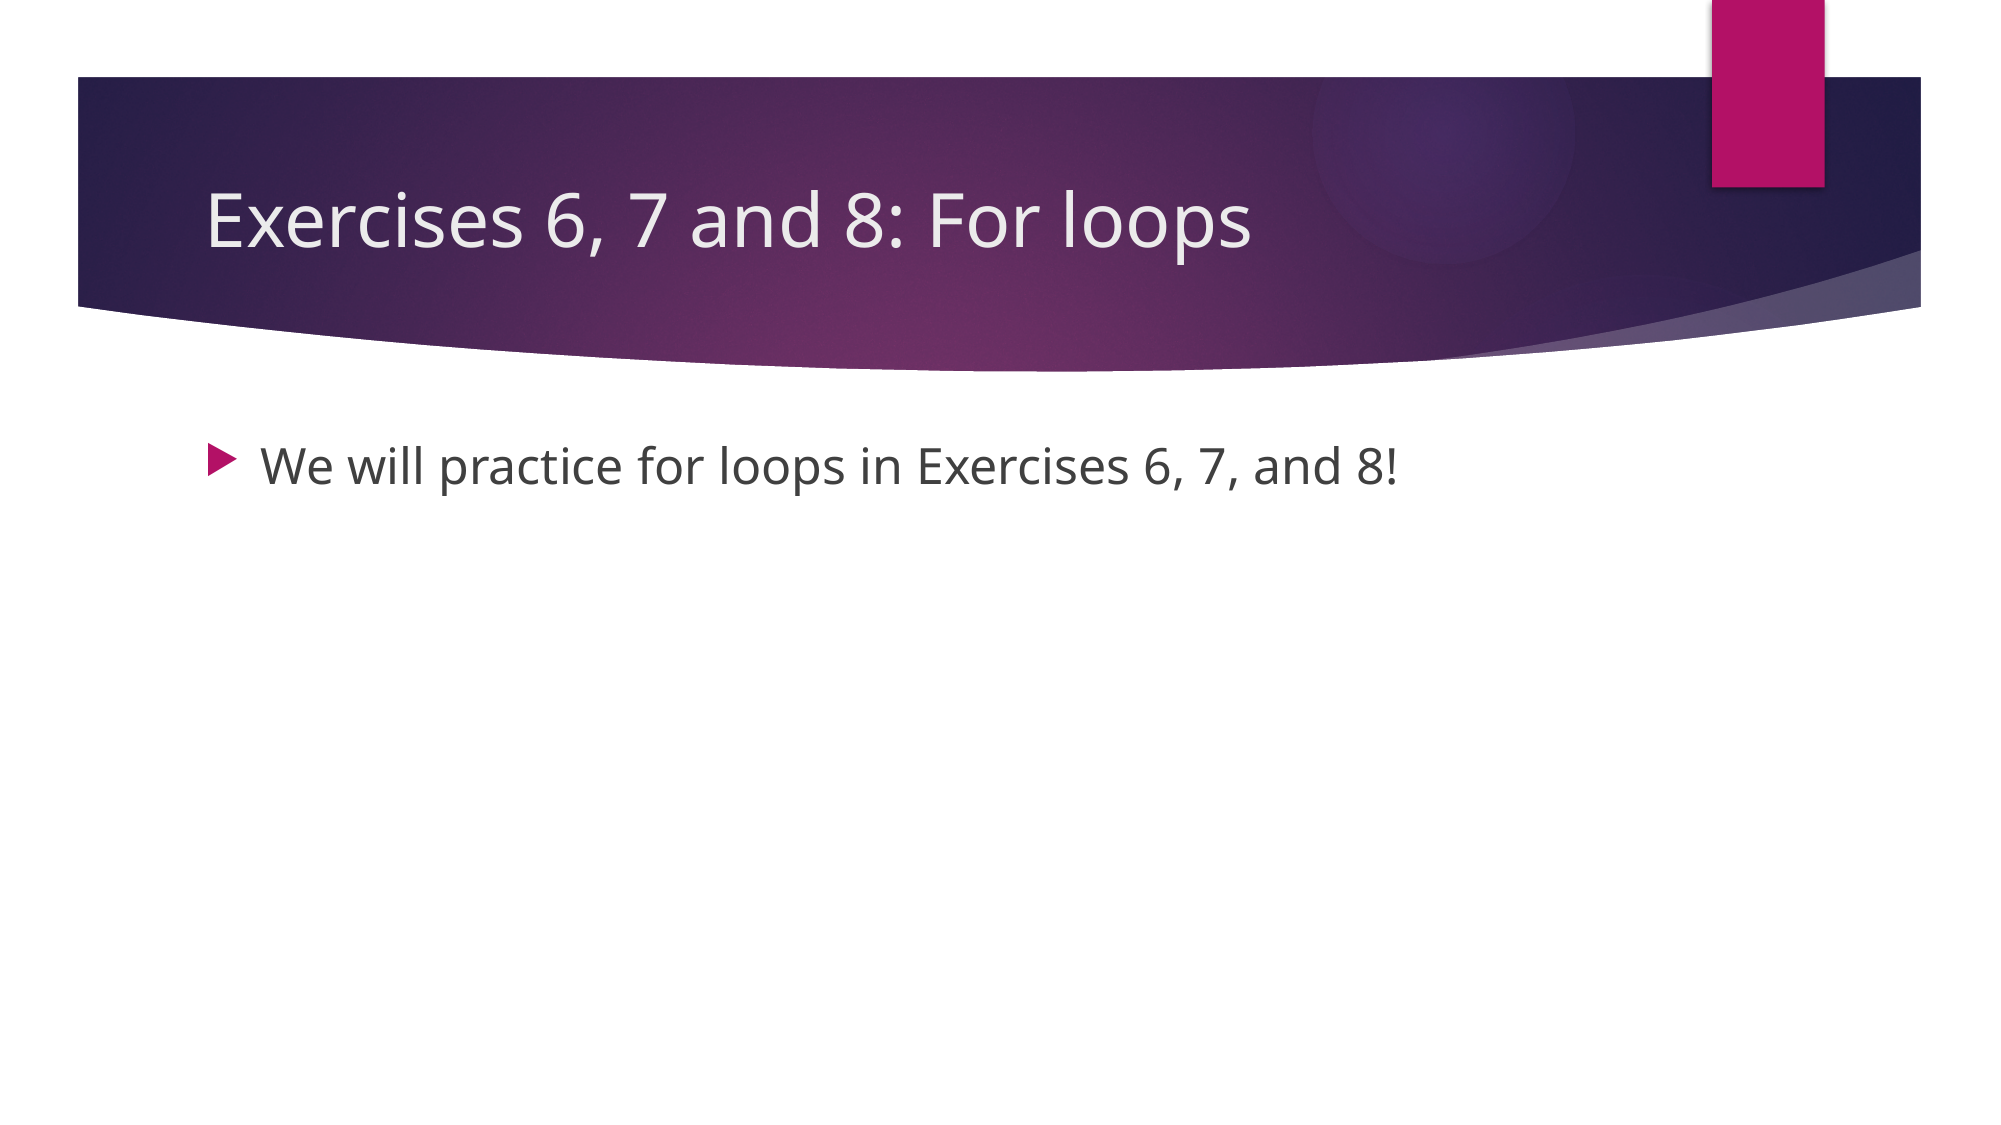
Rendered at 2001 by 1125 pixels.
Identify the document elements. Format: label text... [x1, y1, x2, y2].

list We will practice for loops in Exercises 6, 7, and 8! [189, 427, 1680, 524]
title Exercises 6, 7 and 8: For loops [189, 159, 1627, 276]
